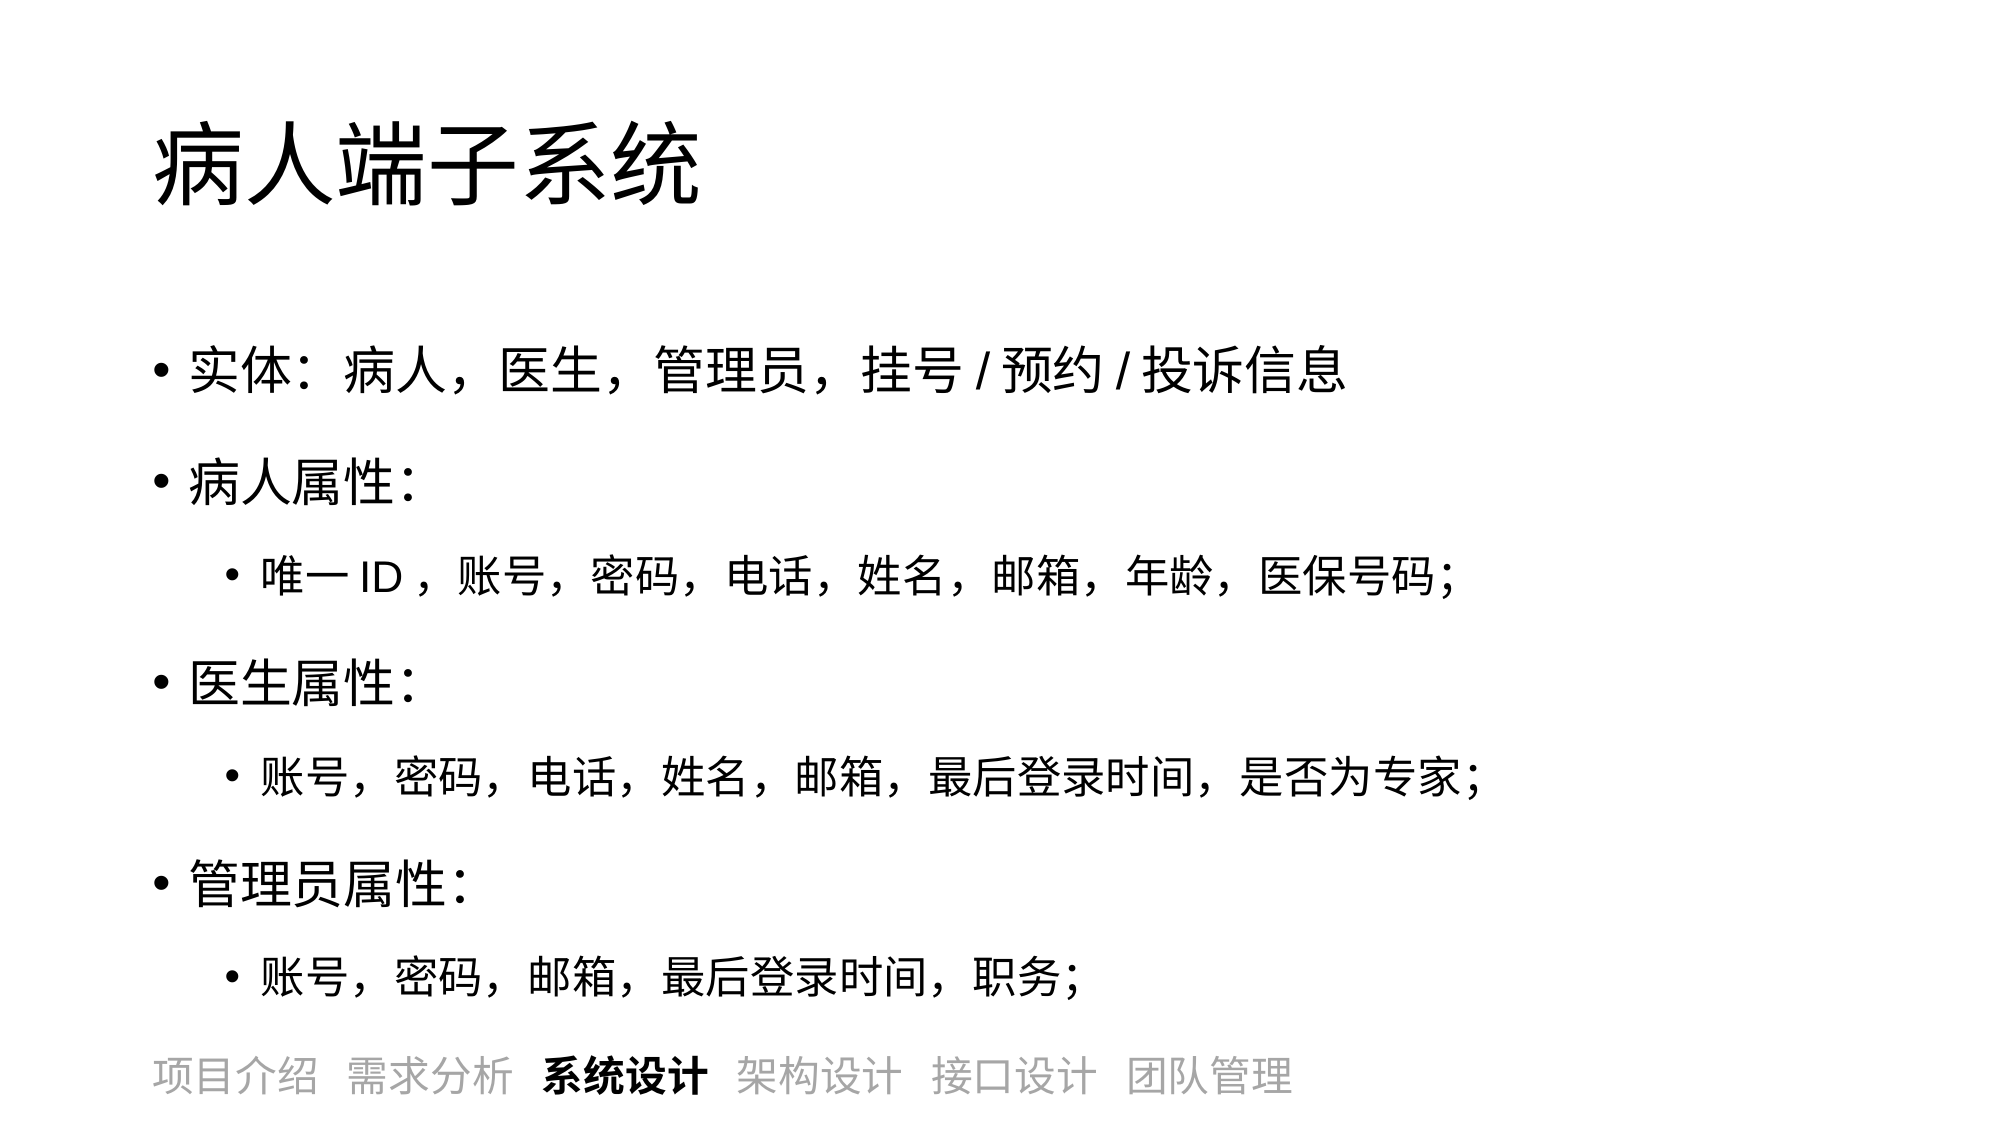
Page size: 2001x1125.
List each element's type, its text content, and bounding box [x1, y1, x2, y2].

list 实体：病人，医生，管理员，挂号/预约/投诉信息 病人属性： 唯一ID，账号，密码，电话，姓名，邮箱，年龄，医保号码； 医生属性： 账号，密码，电话，姓名，邮箱，最后登录时间，是否为专家； 管理员属性： 账号，密码，邮箱，最后登录时间，职务； [137, 299, 1863, 1014]
title 病人端子系统 [137, 59, 1863, 278]
